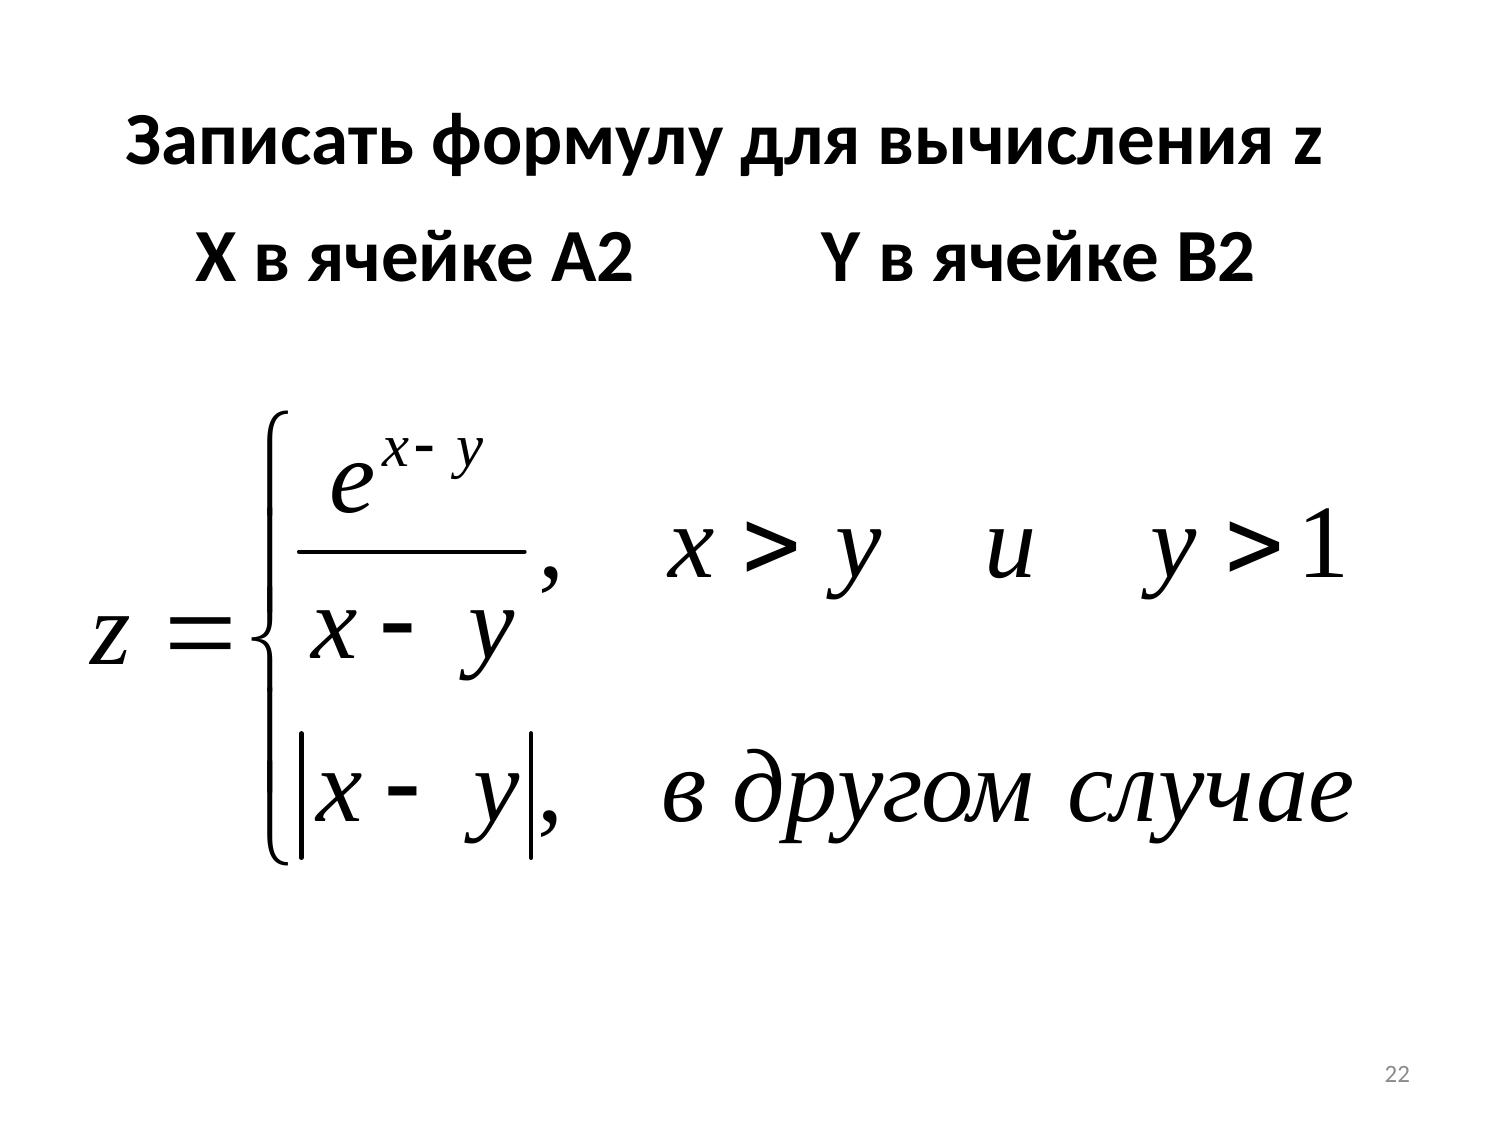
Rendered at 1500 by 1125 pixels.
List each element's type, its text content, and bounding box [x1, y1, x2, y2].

text_box Записать формулу для вычисления z [110, 81, 1338, 187]
text_box X в ячейке A2 Y в ячейке B2 [180, 199, 1271, 304]
slide_number 22 [1074, 1042, 1425, 1103]
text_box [70, 386, 1374, 891]
